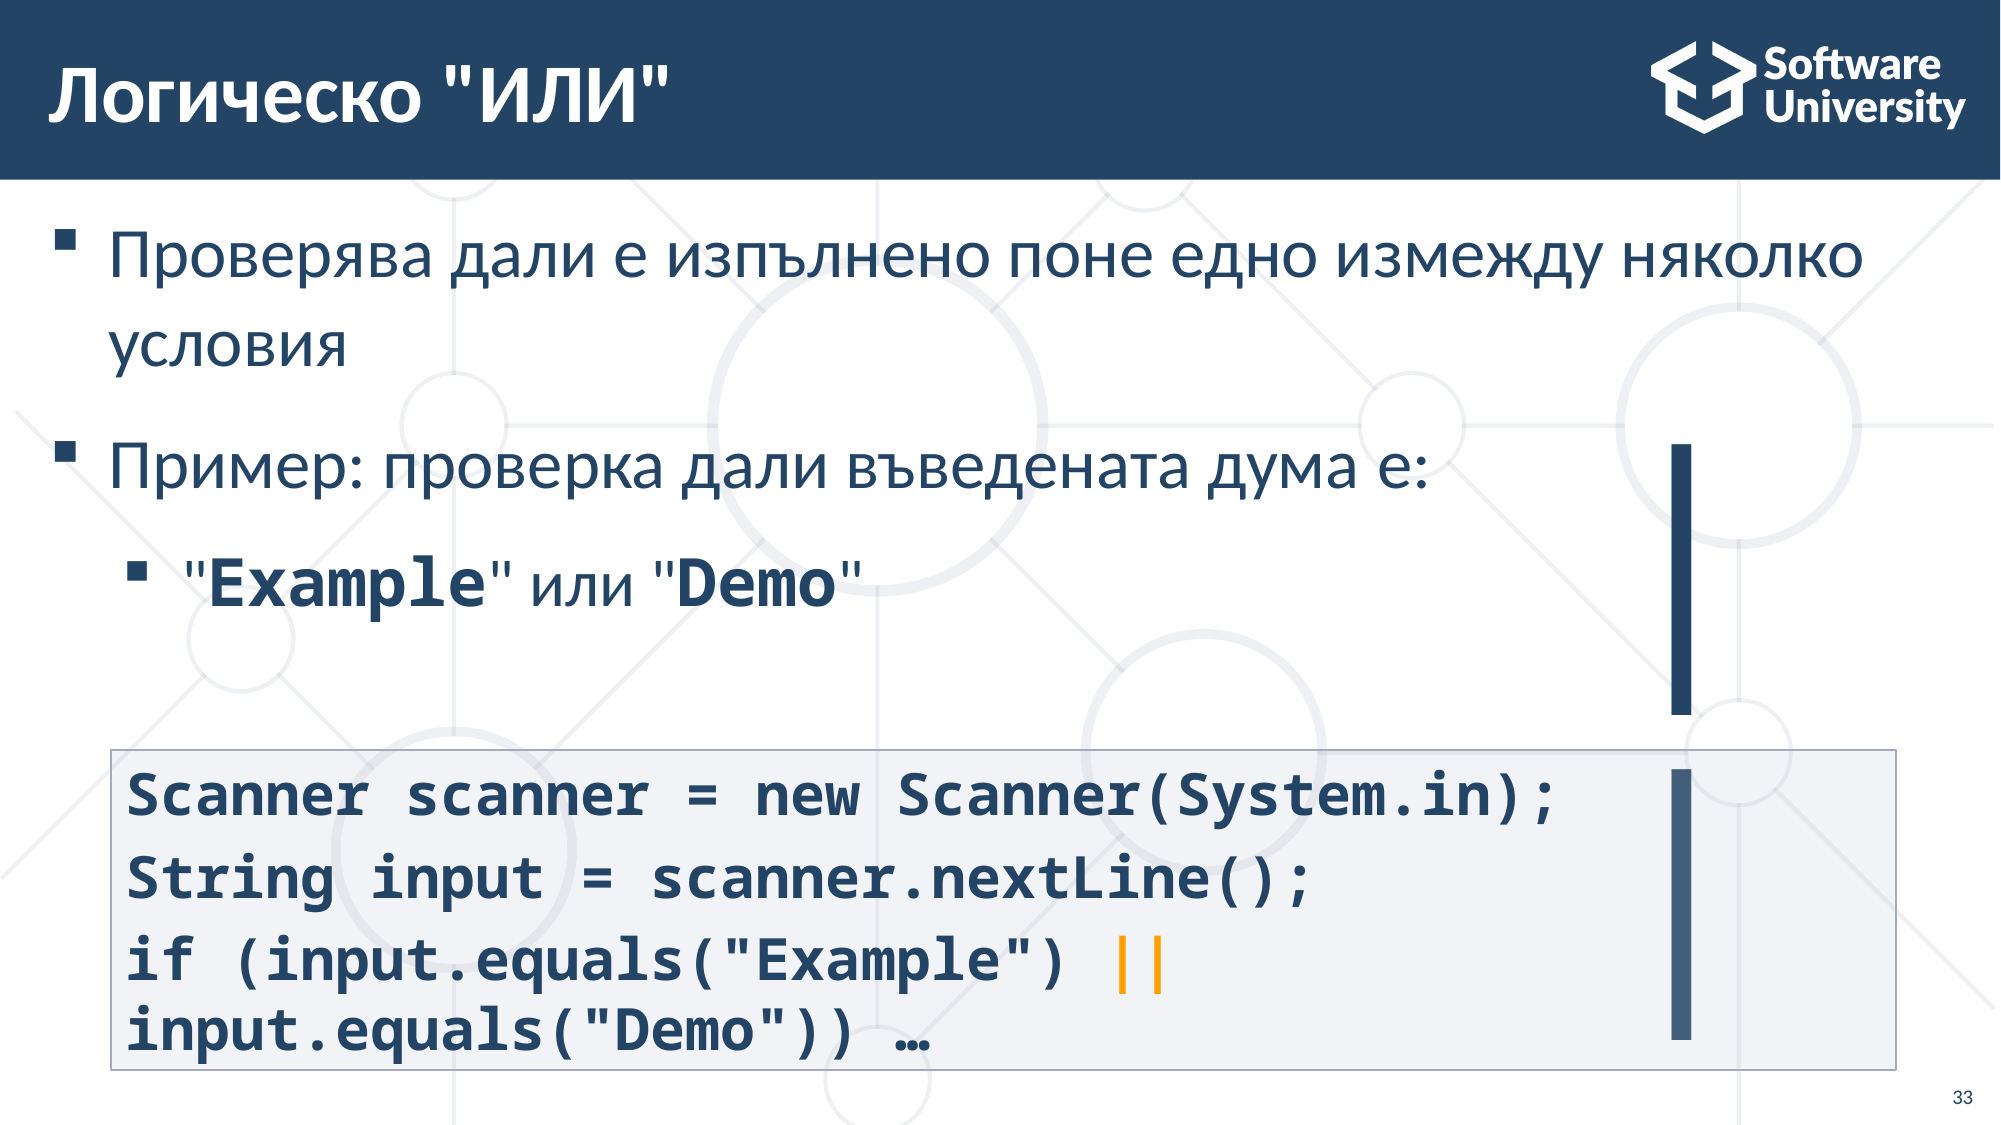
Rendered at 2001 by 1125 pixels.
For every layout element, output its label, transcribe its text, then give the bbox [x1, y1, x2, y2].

list Проверява дали е изпълнено поне едно измежду няколко условия Пример: проверка дали въведената дума е: "Example" или "Demo" [31, 196, 1938, 1050]
text_box Scanner scanner = new Scanner(System.in); String input = scanner.nextLine(); if (input.equals("Example") || input.equals("Demo")) … [111, 749, 1896, 1070]
title Логическо "ИЛИ" [31, 16, 1625, 162]
picture [1651, 41, 1966, 134]
slide_number 33 [1927, 1067, 1989, 1117]
text_box || [1585, 371, 1928, 1037]
